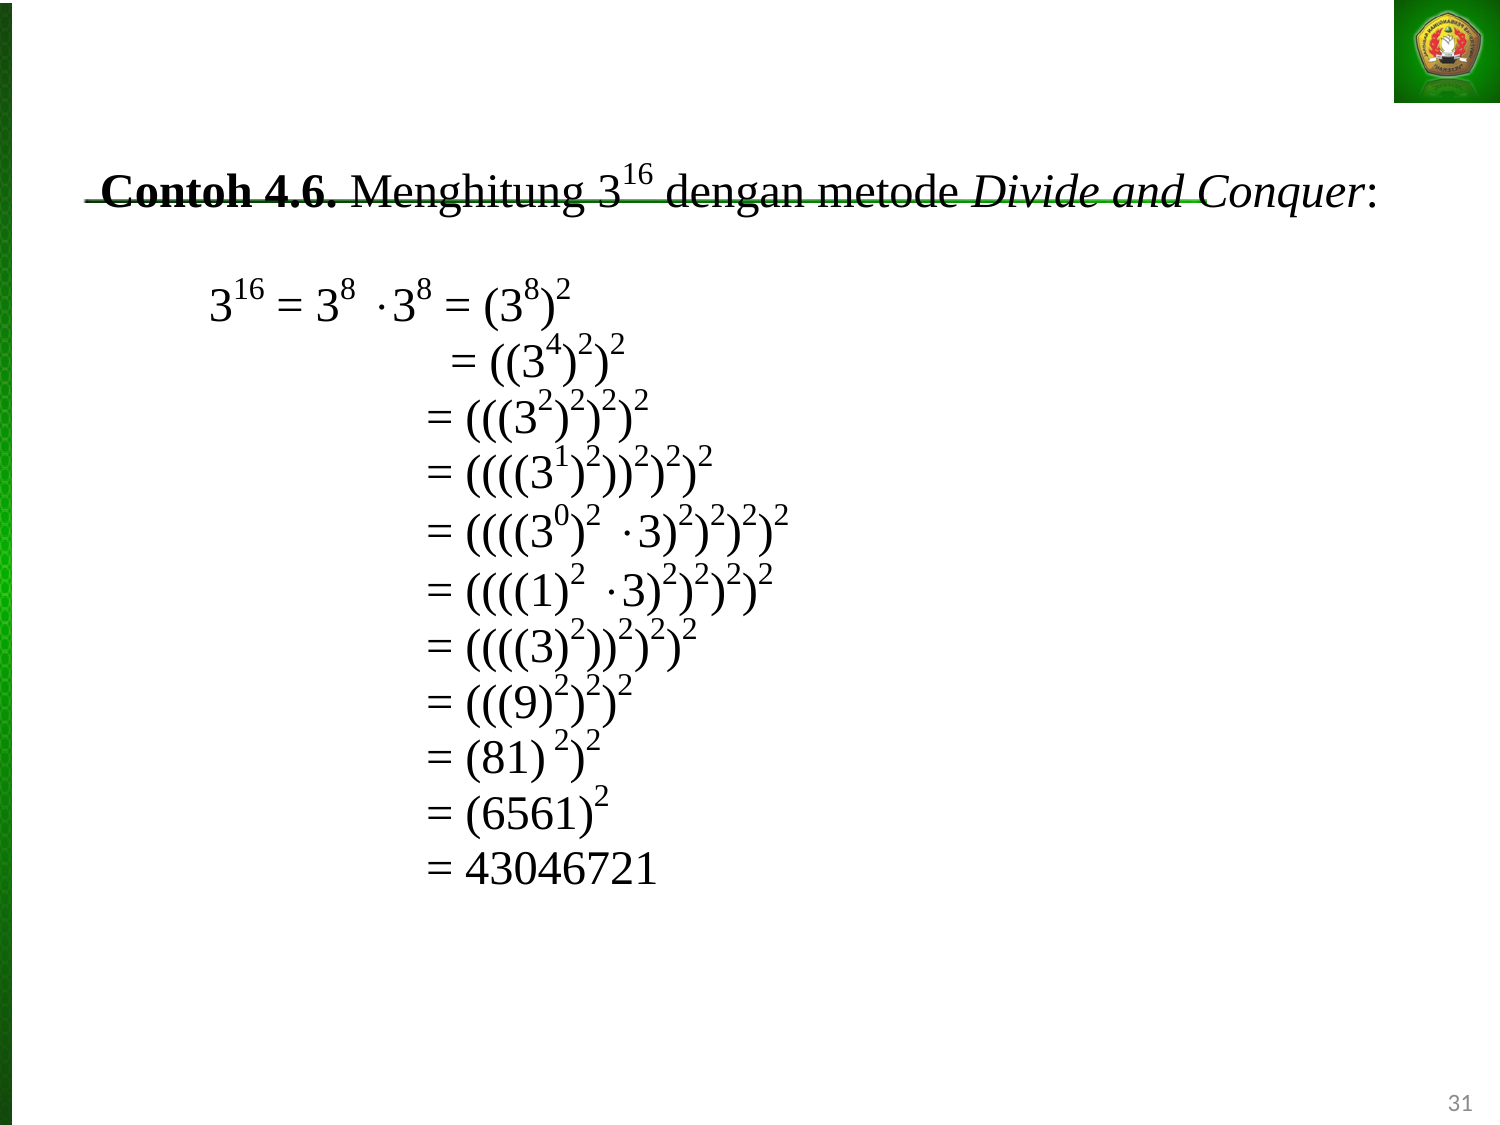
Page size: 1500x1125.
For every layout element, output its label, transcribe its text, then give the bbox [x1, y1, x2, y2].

picture [82, 199, 99, 203]
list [99, 162, 1436, 895]
picture [1394, 0, 1500, 103]
picture [0, 3, 12, 1125]
slide_number 31 [1148, 1078, 1489, 1125]
